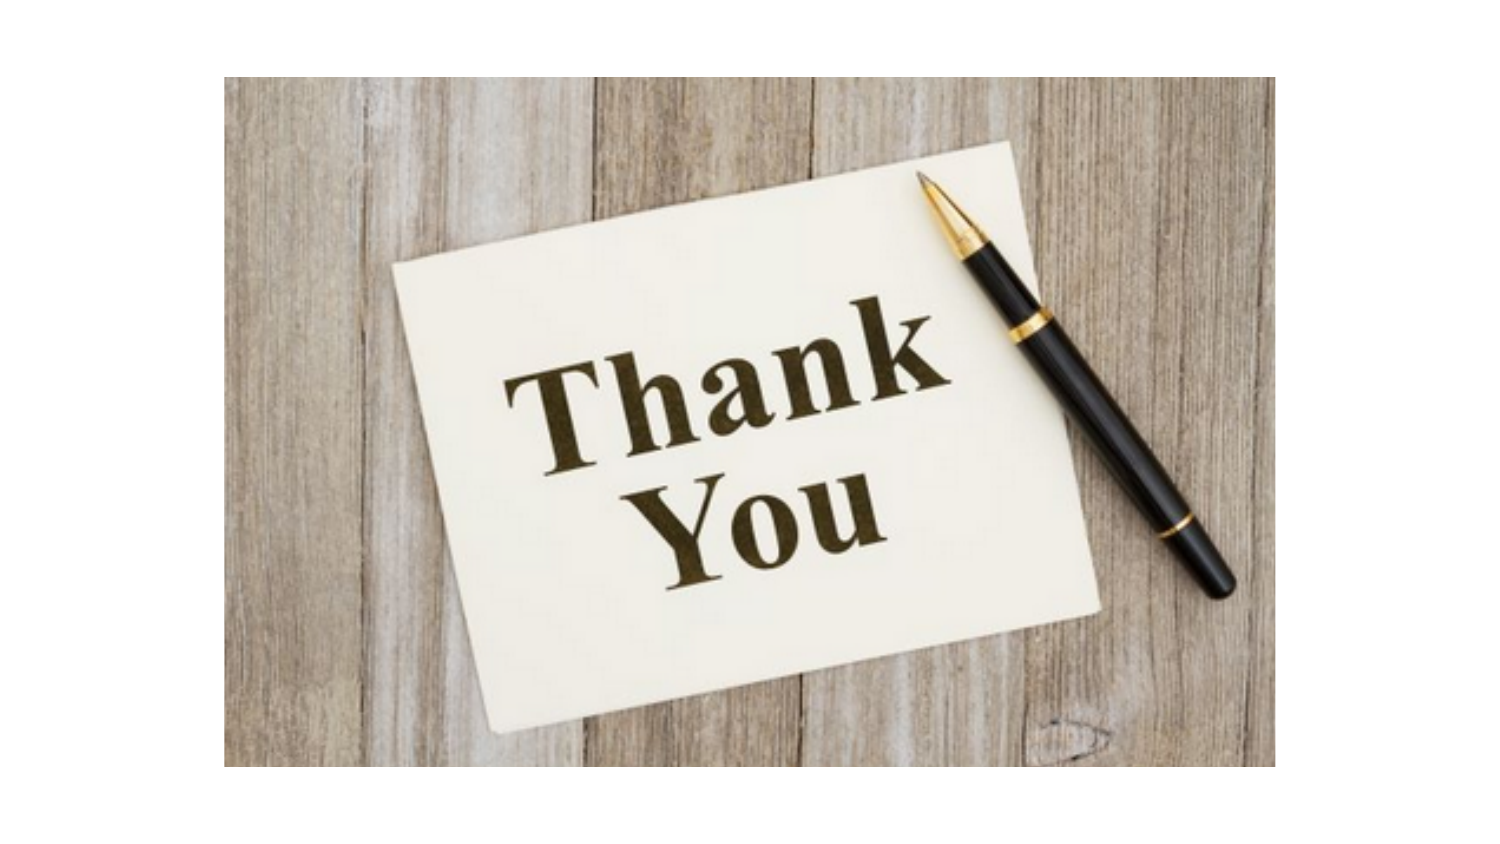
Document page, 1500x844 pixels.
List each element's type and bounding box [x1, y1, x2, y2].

picture [224, 76, 1276, 767]
